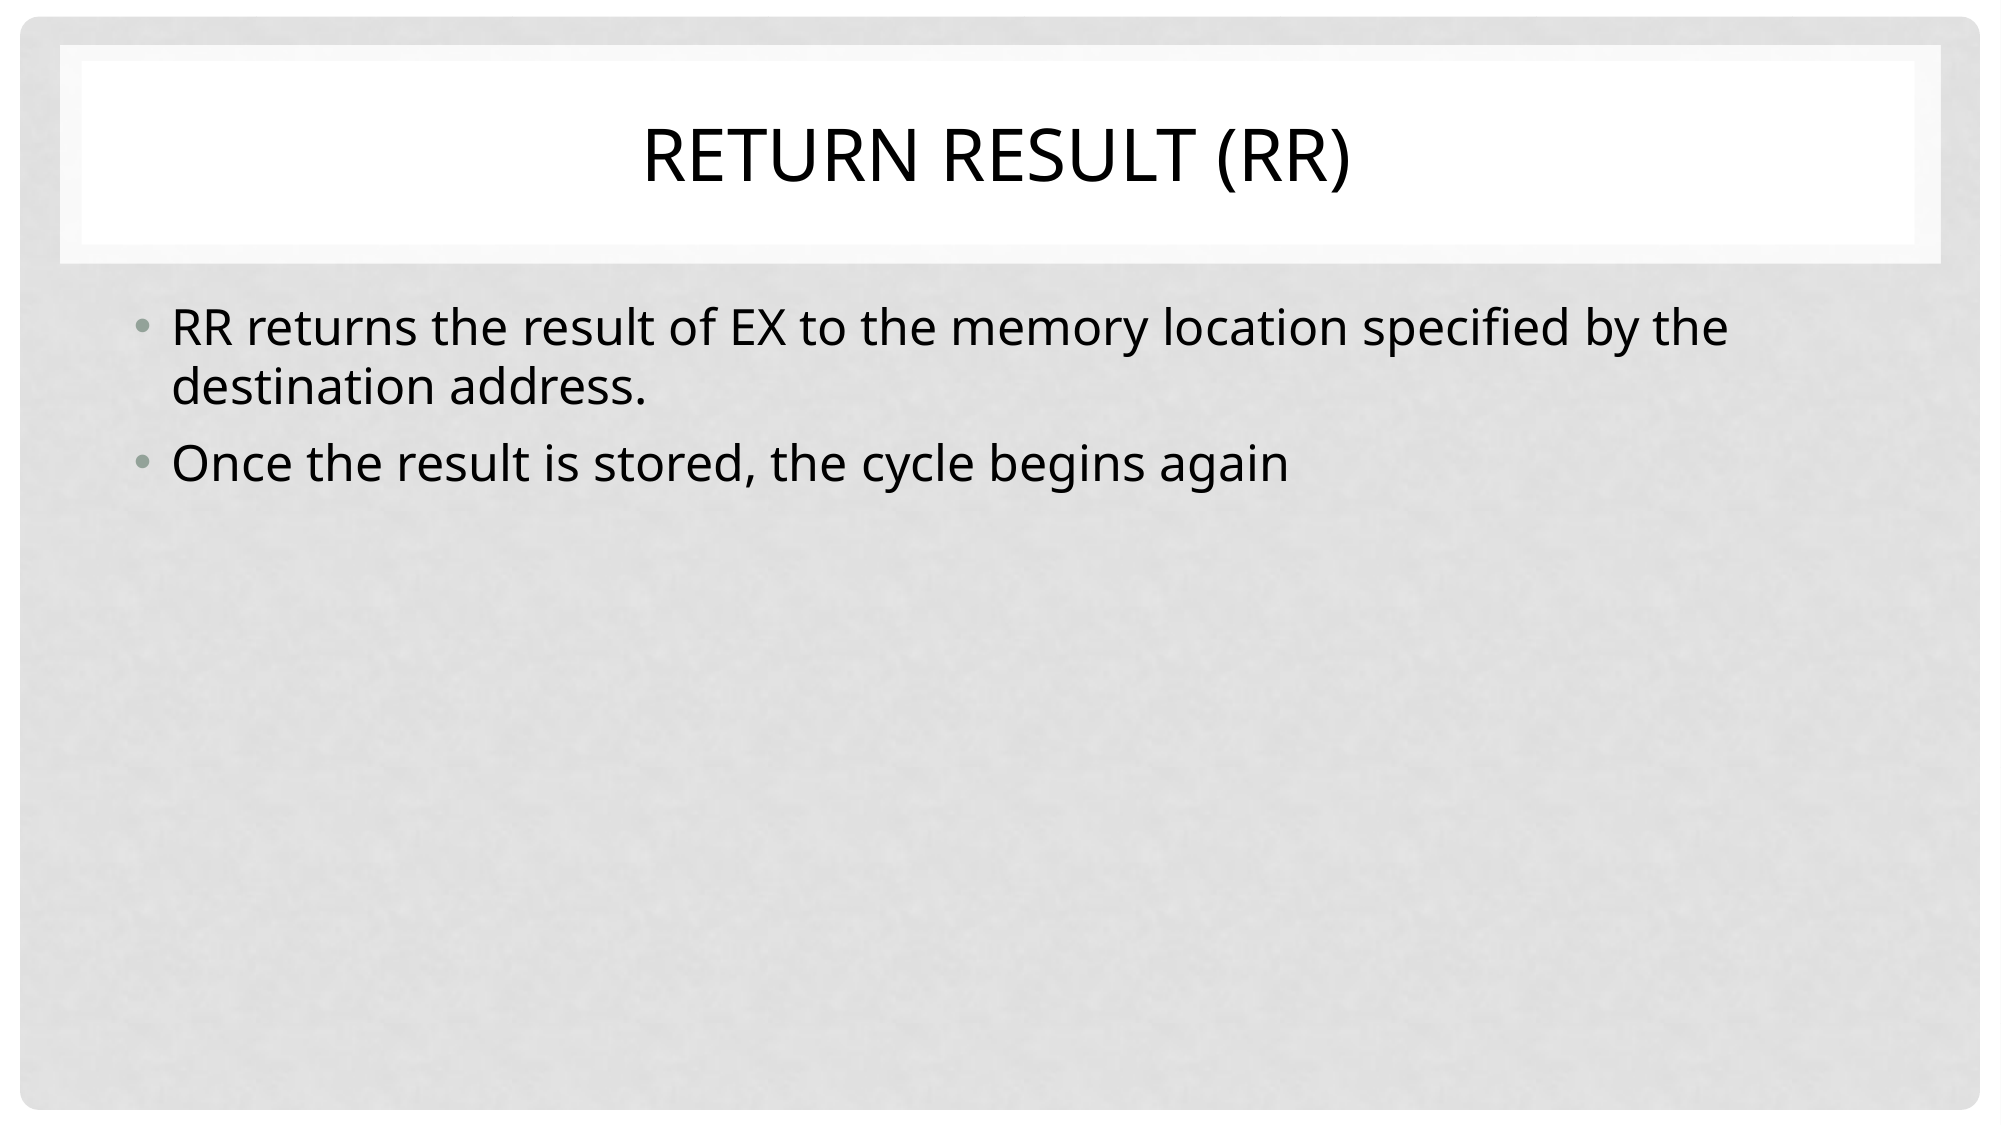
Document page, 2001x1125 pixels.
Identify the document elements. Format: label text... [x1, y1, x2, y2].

list RR returns the result of EX to the memory location specified by the destination address. Once the result is stored, the cycle begins again [99, 287, 1900, 1005]
title Return Result (RR) [93, 66, 1900, 238]
